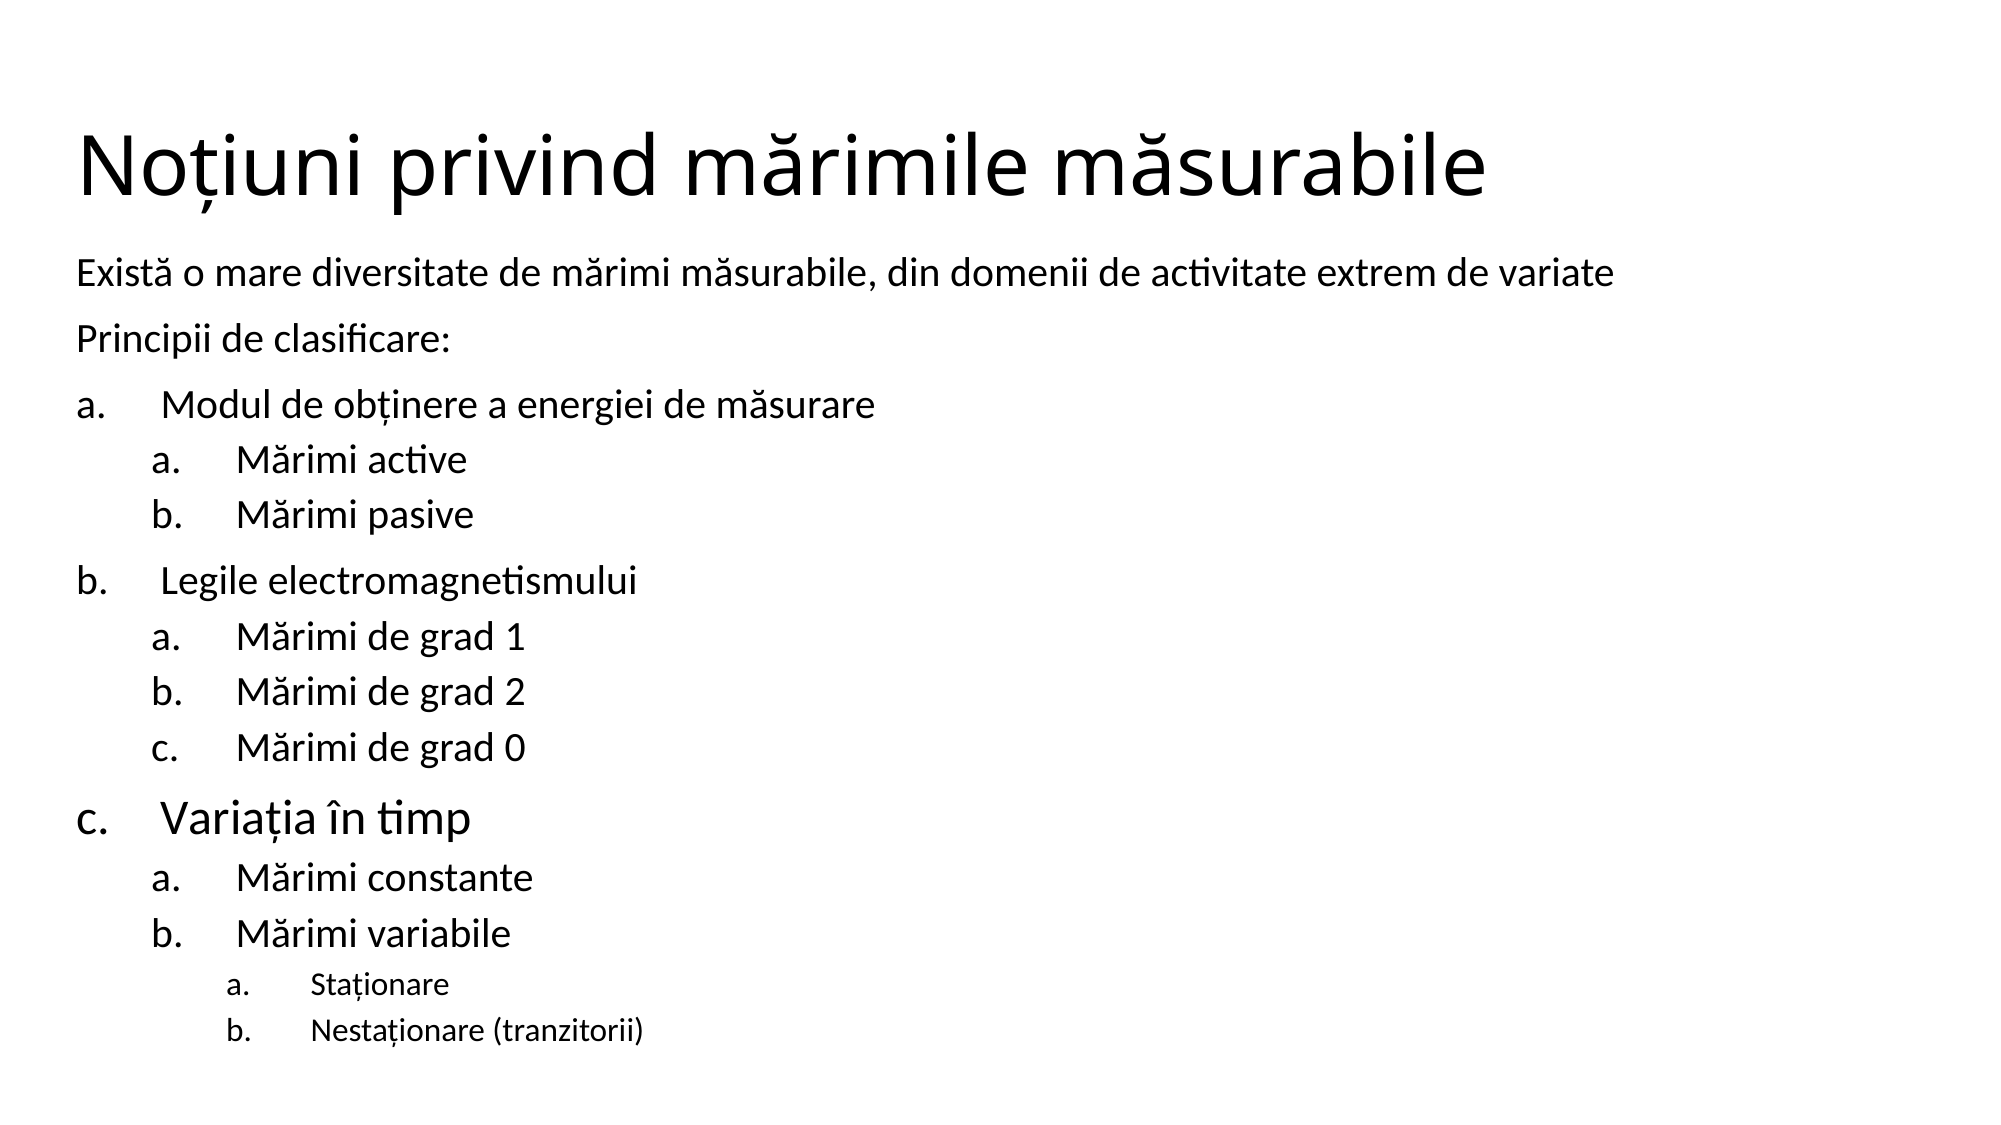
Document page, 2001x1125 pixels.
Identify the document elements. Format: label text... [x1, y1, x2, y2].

list Există o mare diversitate de mărimi măsurabile, din domenii de activitate extrem de variate Principii de clasificare: Modul de obținere a energiei de măsurare Mărimi active Mărimi pasive Legile electromagnetismului Mărimi de grad 1 Mărimi de grad 2 Mărimi de grad 0 Variația în timp Mărimi constante Mărimi variabile Staționare Nestaționare (tranzitorii) [61, 242, 1863, 1108]
title Noțiuni privind mărimile măsurabile [61, 59, 1863, 242]
